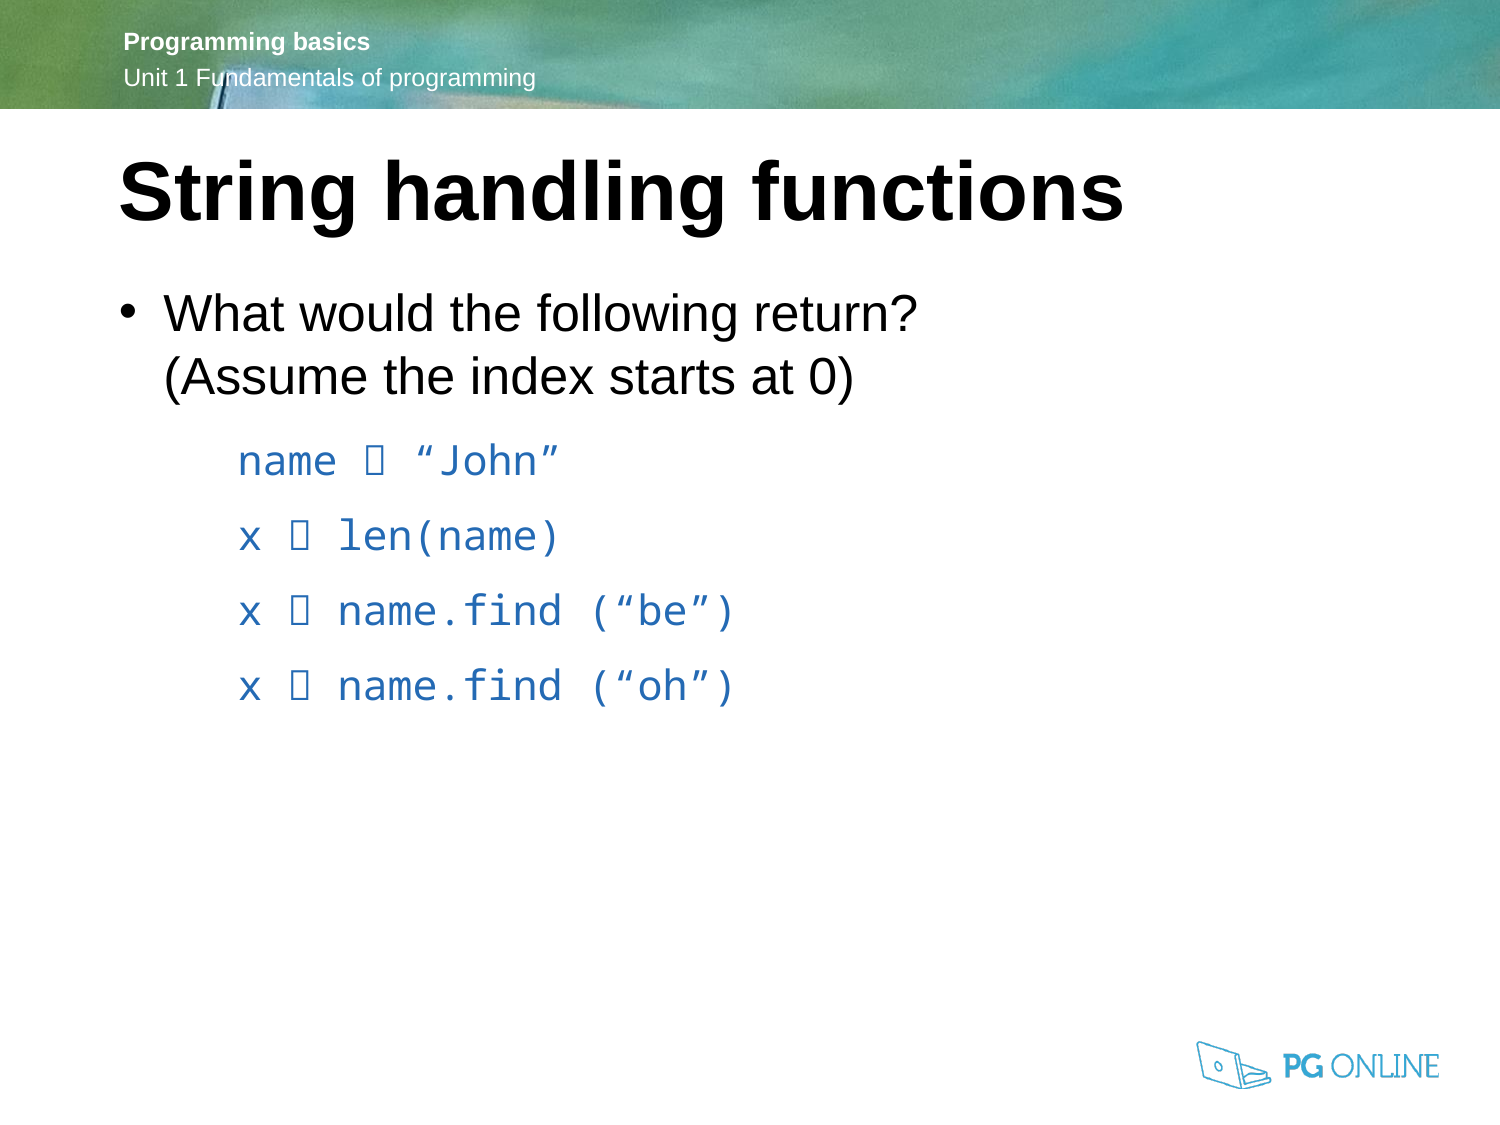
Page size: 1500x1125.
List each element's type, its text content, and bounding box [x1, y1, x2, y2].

list What would the following return? (Assume the index starts at 0) name  “John” x  len(name) x  name.find (“be”) x  name.find (“oh”) [118, 279, 1398, 945]
list String handling functions [118, 148, 1401, 259]
picture [0, 0, 1500, 109]
